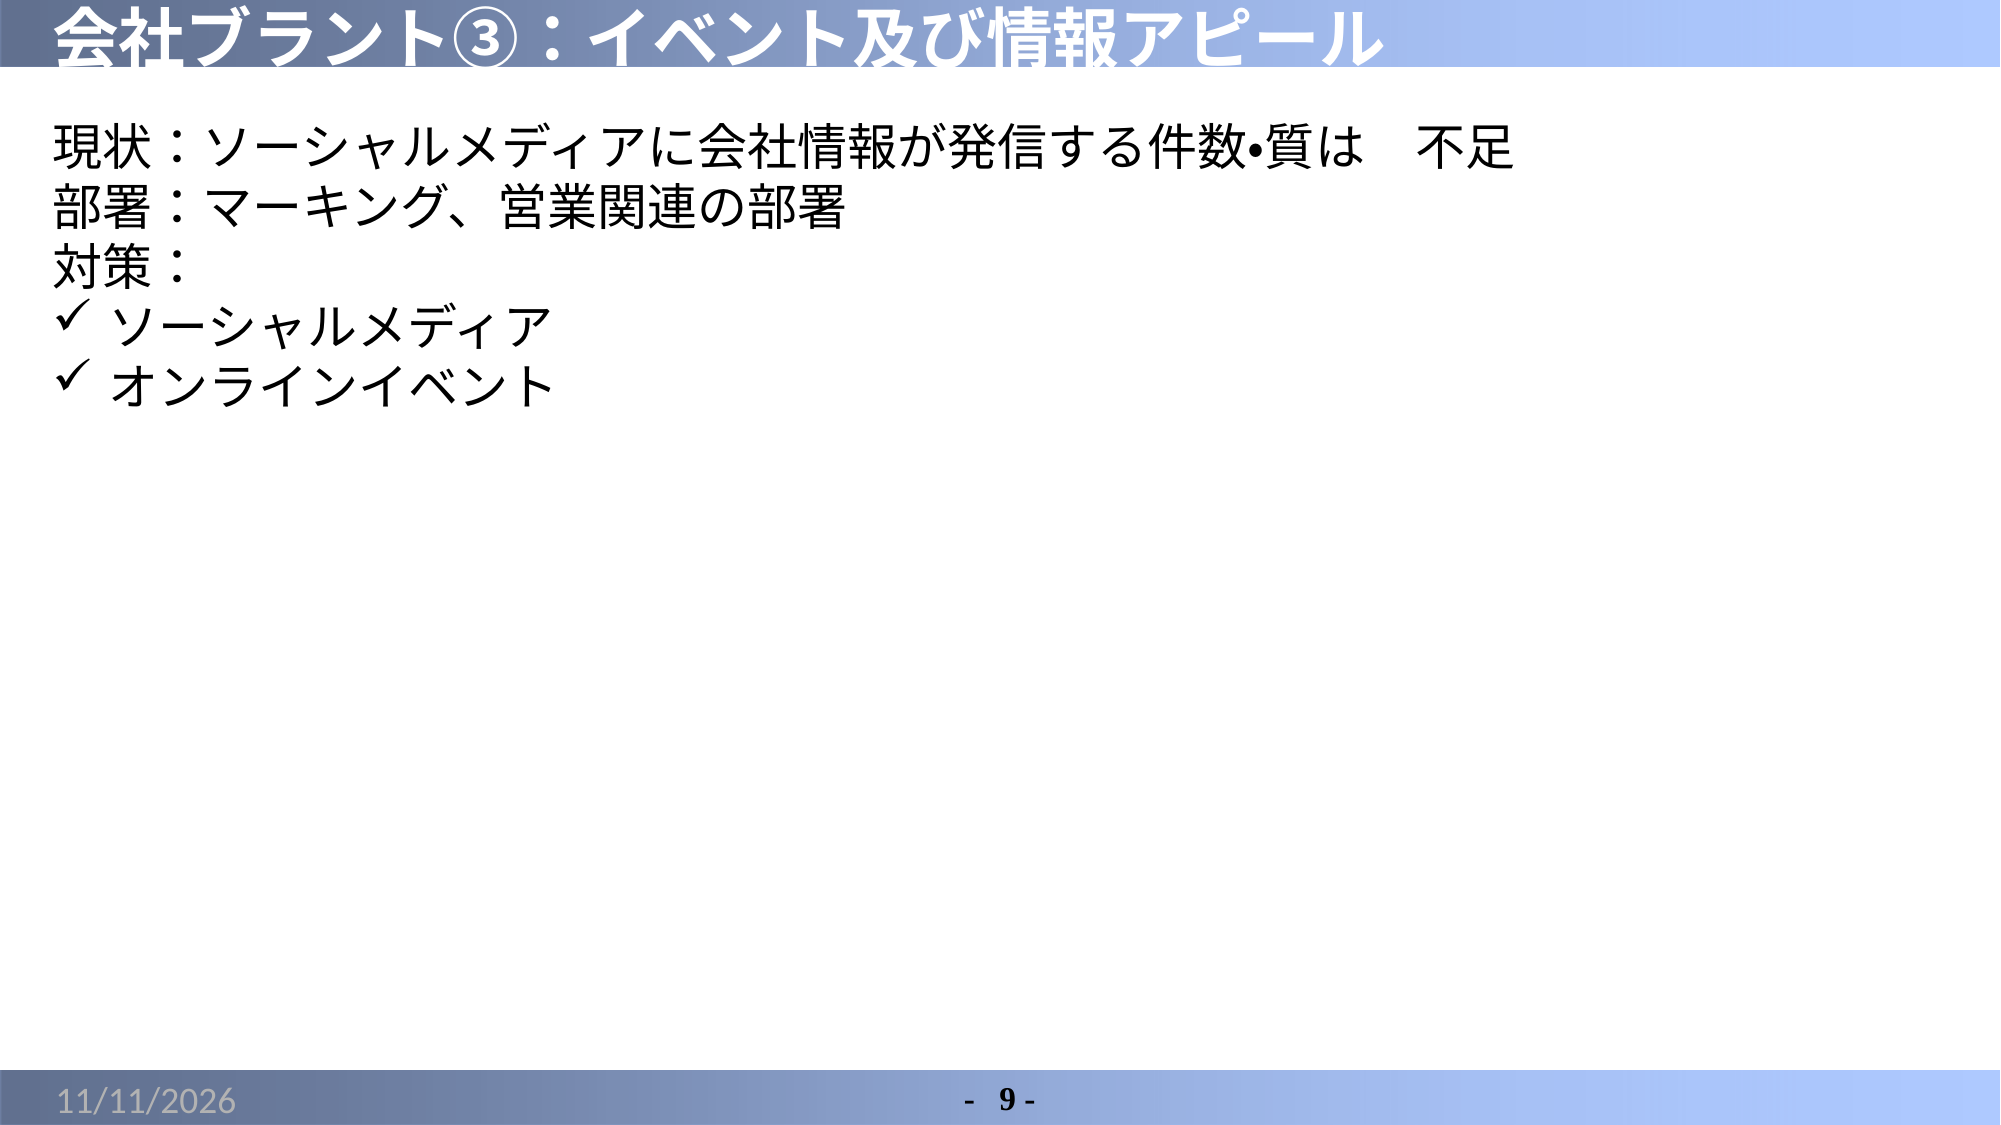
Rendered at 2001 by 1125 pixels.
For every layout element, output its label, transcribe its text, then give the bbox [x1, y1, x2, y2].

title 会社ブラント③：イベント及び情報アピール [52, 0, 1946, 78]
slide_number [55, 1076, 516, 1122]
list 現状：ソーシャルメディアに会社情報が発信する件数・質は 不足 部署：マーキング、営業関連の部署 対策： ソーシャルメディア オンラインイベント [52, 115, 1946, 419]
slide_number - 9 - [934, 1078, 1063, 1117]
